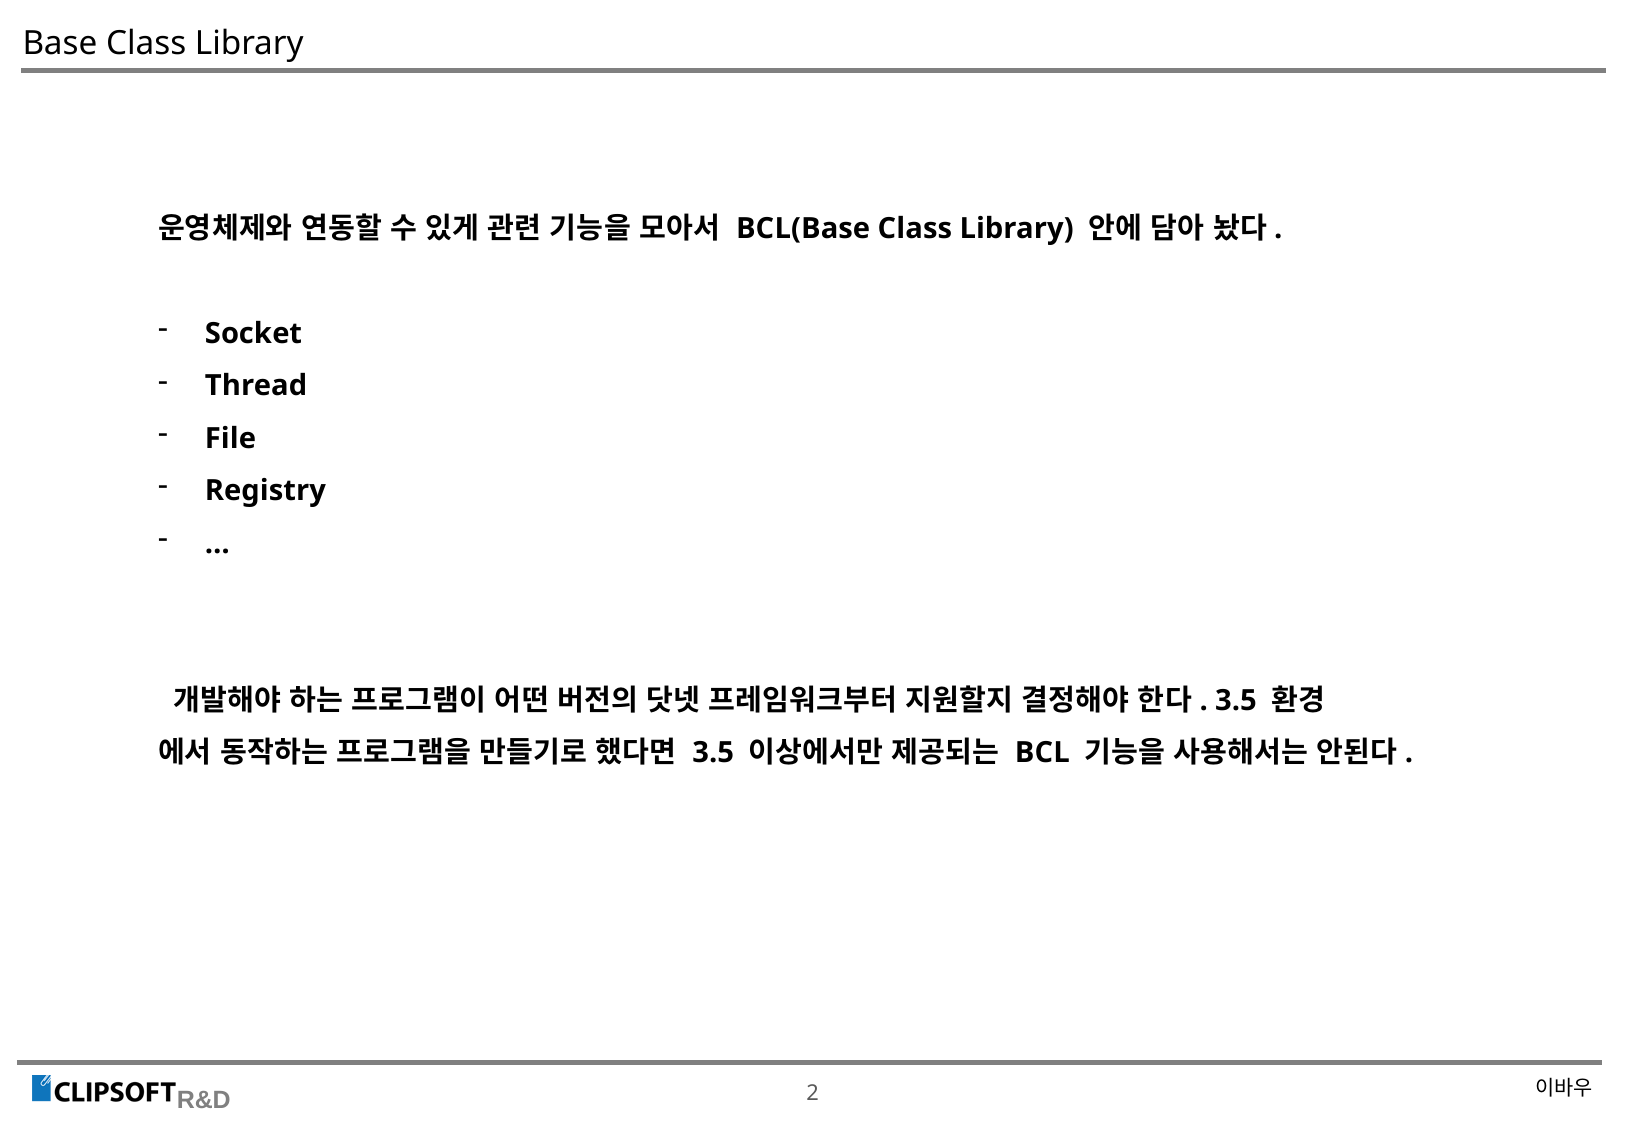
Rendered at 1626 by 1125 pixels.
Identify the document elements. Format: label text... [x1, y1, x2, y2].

list 이바우 [1240, 1067, 1593, 1103]
picture [32, 1071, 176, 1105]
text_box 운영체제와 연동할 수 있게 관련 기능을 모아서 BCL(Base Class Library) 안에 담아 놨다. Socket Thread File Registry … 개발해야 하는 프로그램이 어떤 버전의 닷넷 프레임워크부터 지원할지 결정해야 한다. 3.5 환경 에서 동작하는 프로그램을 만들기로 했다면 3.5 이상에서만 제공되는 BCL 기능을 사용해서는 안된다. [143, 184, 1429, 776]
title Base Class Library [22, 23, 850, 60]
